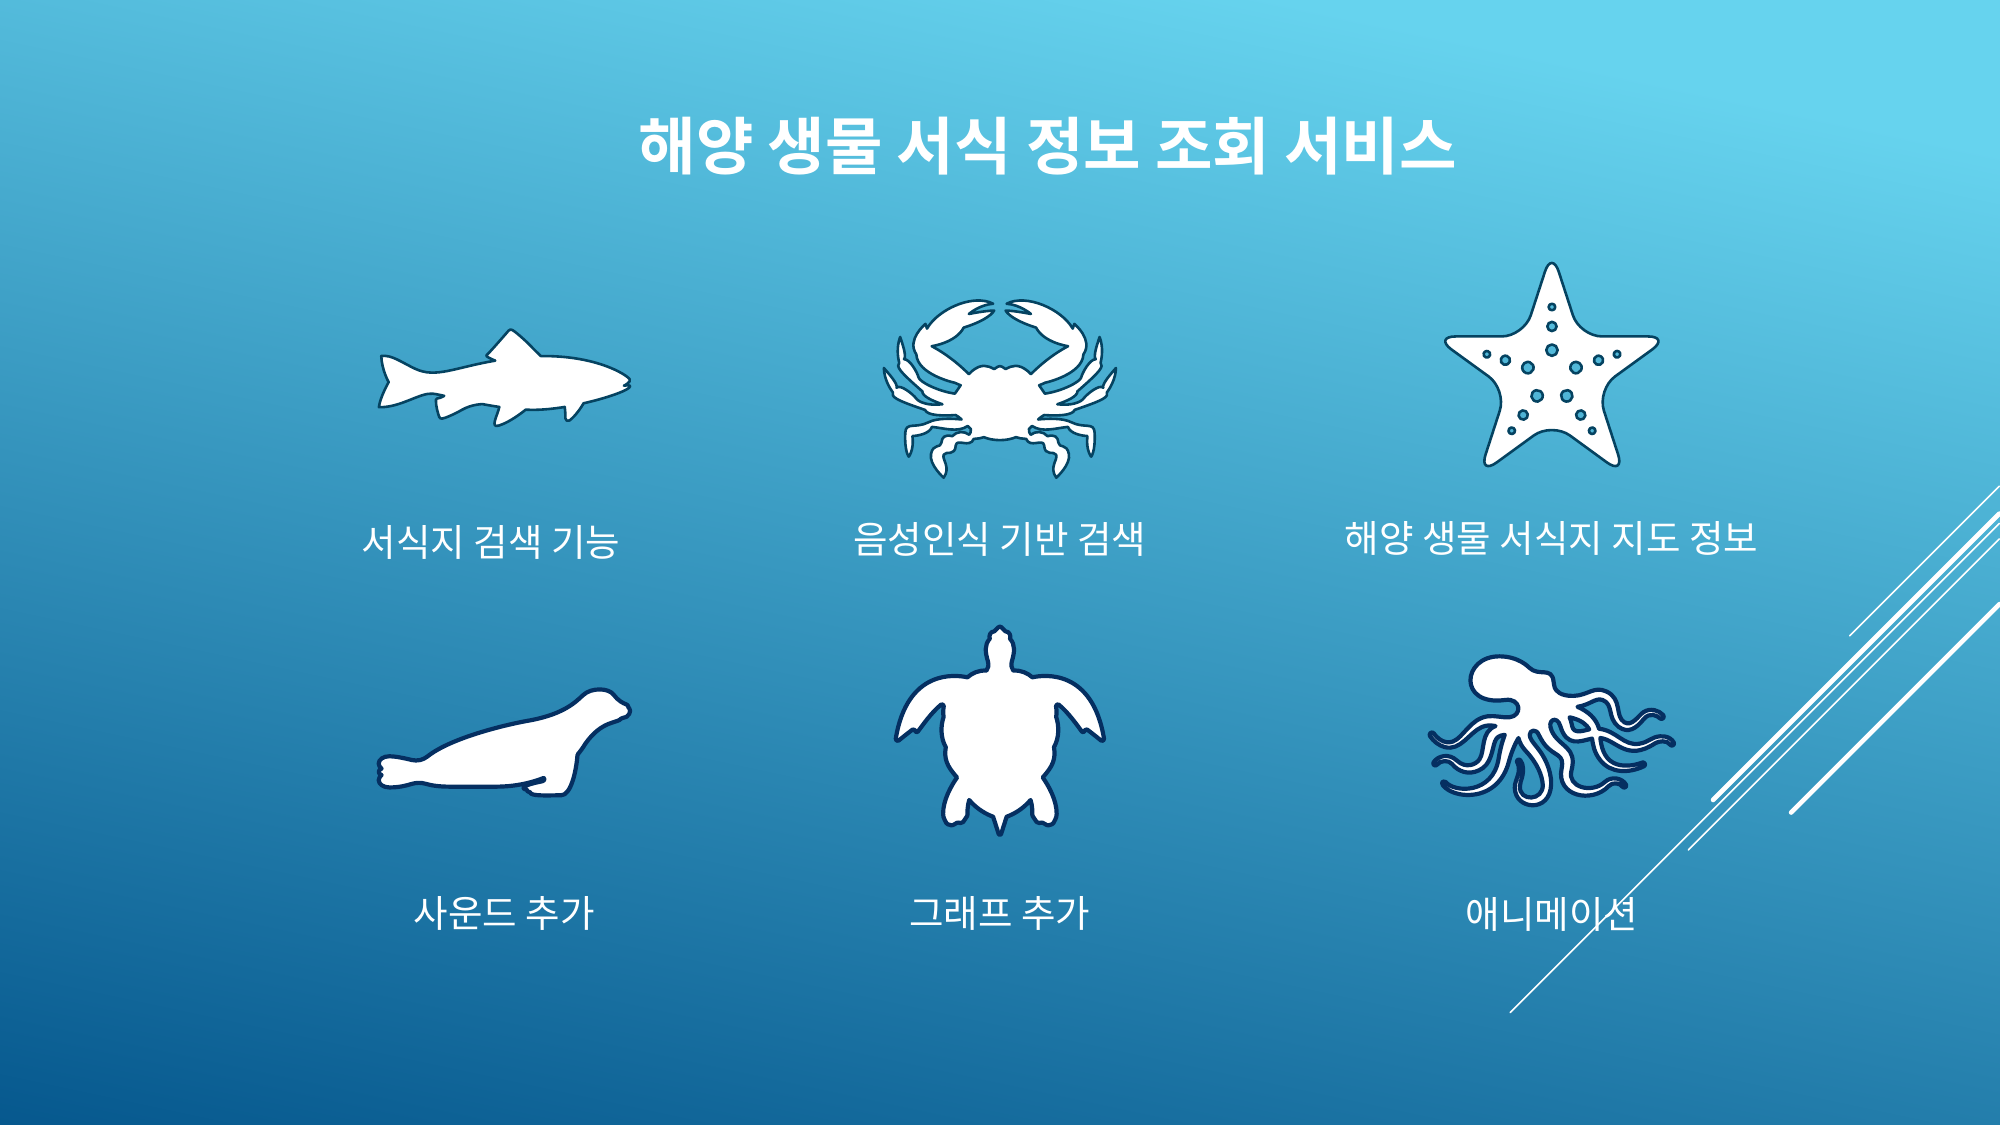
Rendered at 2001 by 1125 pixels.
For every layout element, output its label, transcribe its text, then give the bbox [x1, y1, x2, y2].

text_box [1445, 262, 1659, 467]
text_box 음성인식 기반 검색 [845, 508, 1154, 569]
text_box 애니메이션 [1458, 883, 1646, 944]
text_box [883, 300, 1116, 478]
text_box [895, 626, 1105, 835]
text_box 서식지 검색 기능 [354, 511, 655, 572]
text_box 그래프 추가 [901, 881, 1099, 942]
text_box [1429, 656, 1674, 806]
text_box 해양 생물 서식지 지도 정보 [1337, 507, 1767, 568]
text_box [378, 329, 631, 426]
text_box [378, 689, 631, 796]
text_box 사운드 추가 [286, 881, 723, 942]
text_box 해양 생물 서식 정보 조회 서비스 [630, 99, 1465, 189]
